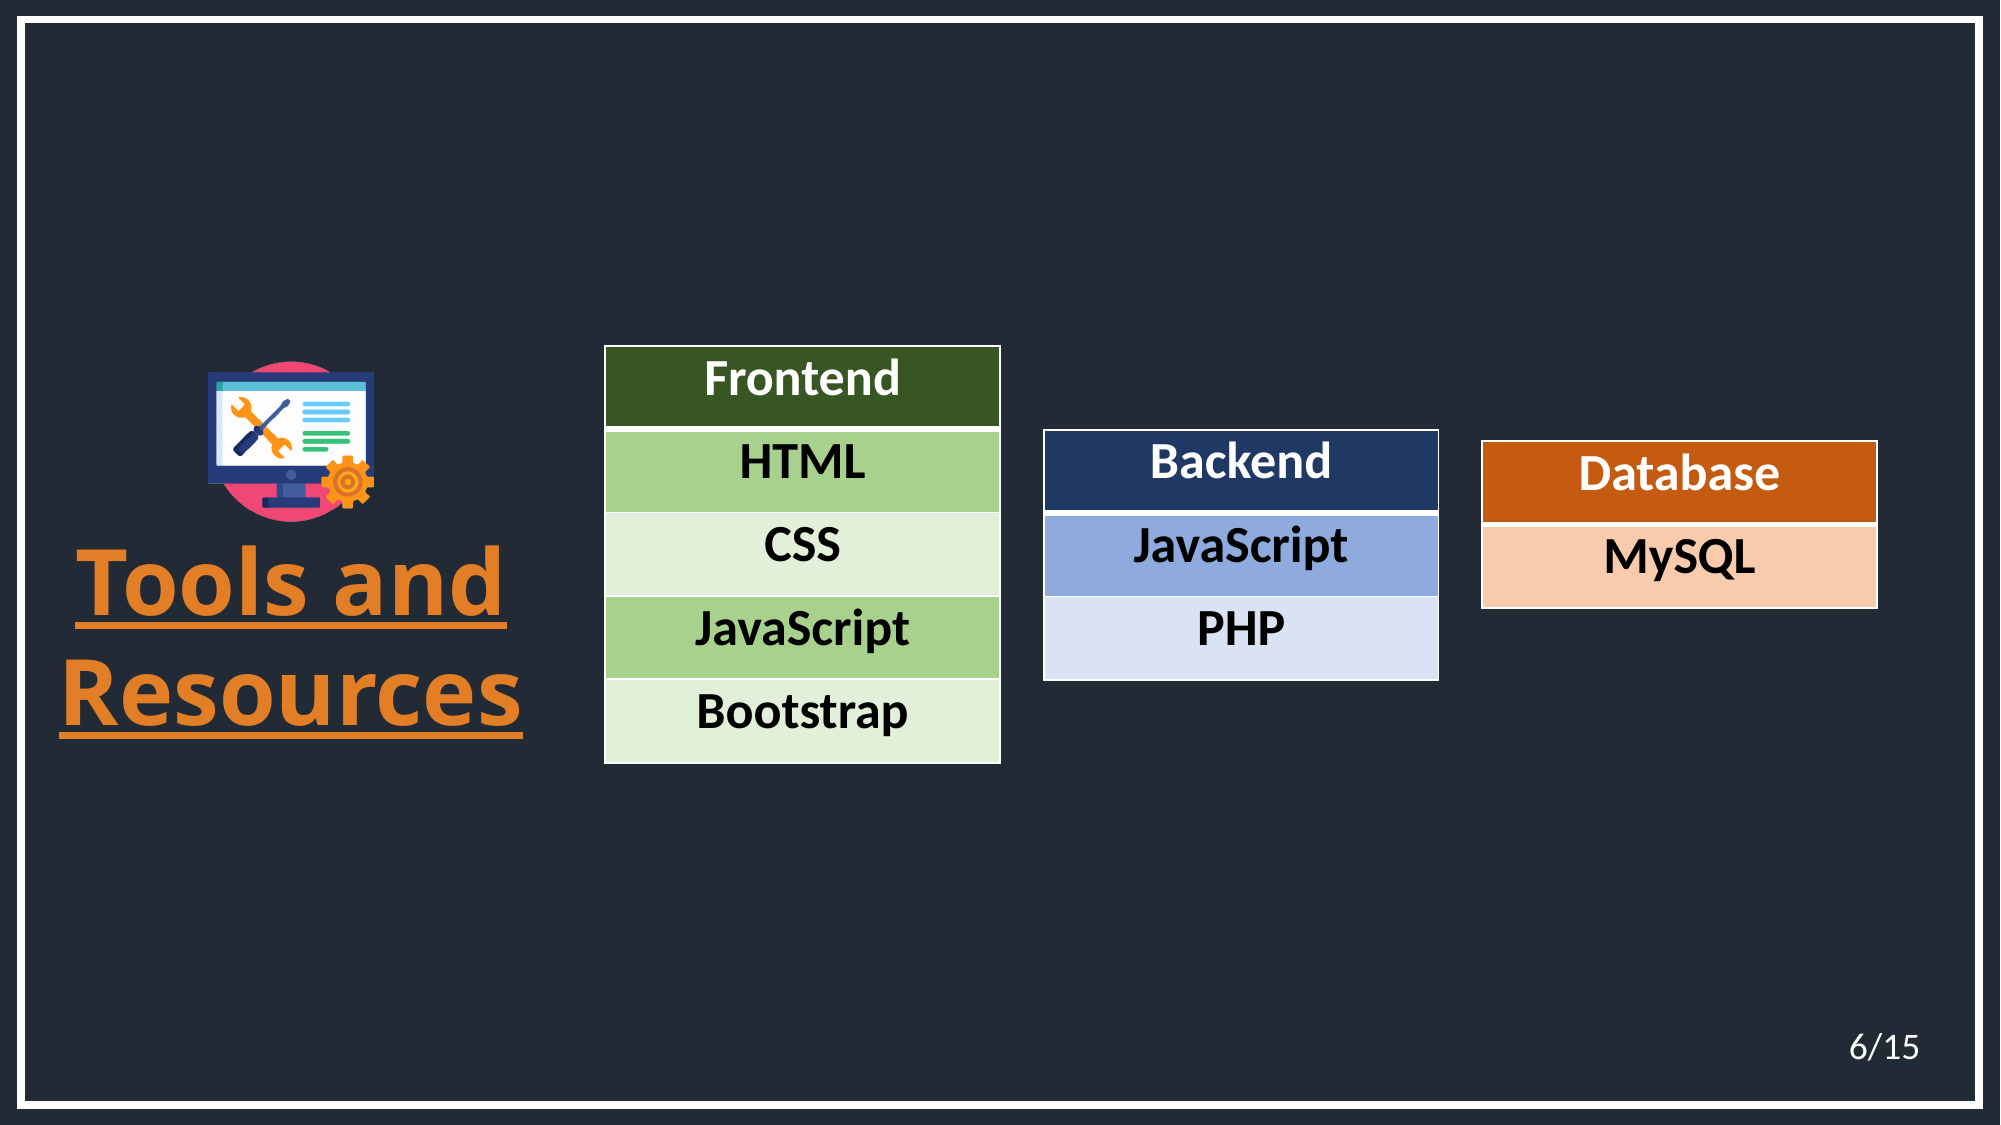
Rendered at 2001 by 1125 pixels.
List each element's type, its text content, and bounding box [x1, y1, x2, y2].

table_cell HTML [606, 432, 999, 512]
table_header Frontend [606, 347, 999, 426]
table_cell JavaScript [1045, 516, 1438, 596]
text_box [20, 19, 1980, 1106]
table_header Database [1483, 442, 1876, 522]
table_cell JavaScript [606, 597, 999, 678]
picture [208, 358, 374, 525]
table_cell MySQL [1483, 527, 1876, 607]
table_header Backend [1045, 431, 1438, 510]
table_cell PHP [1045, 597, 1438, 679]
table_cell CSS [606, 513, 999, 595]
table_cell Bootstrap [606, 680, 999, 762]
text_box 6/15 [1833, 1014, 1963, 1075]
